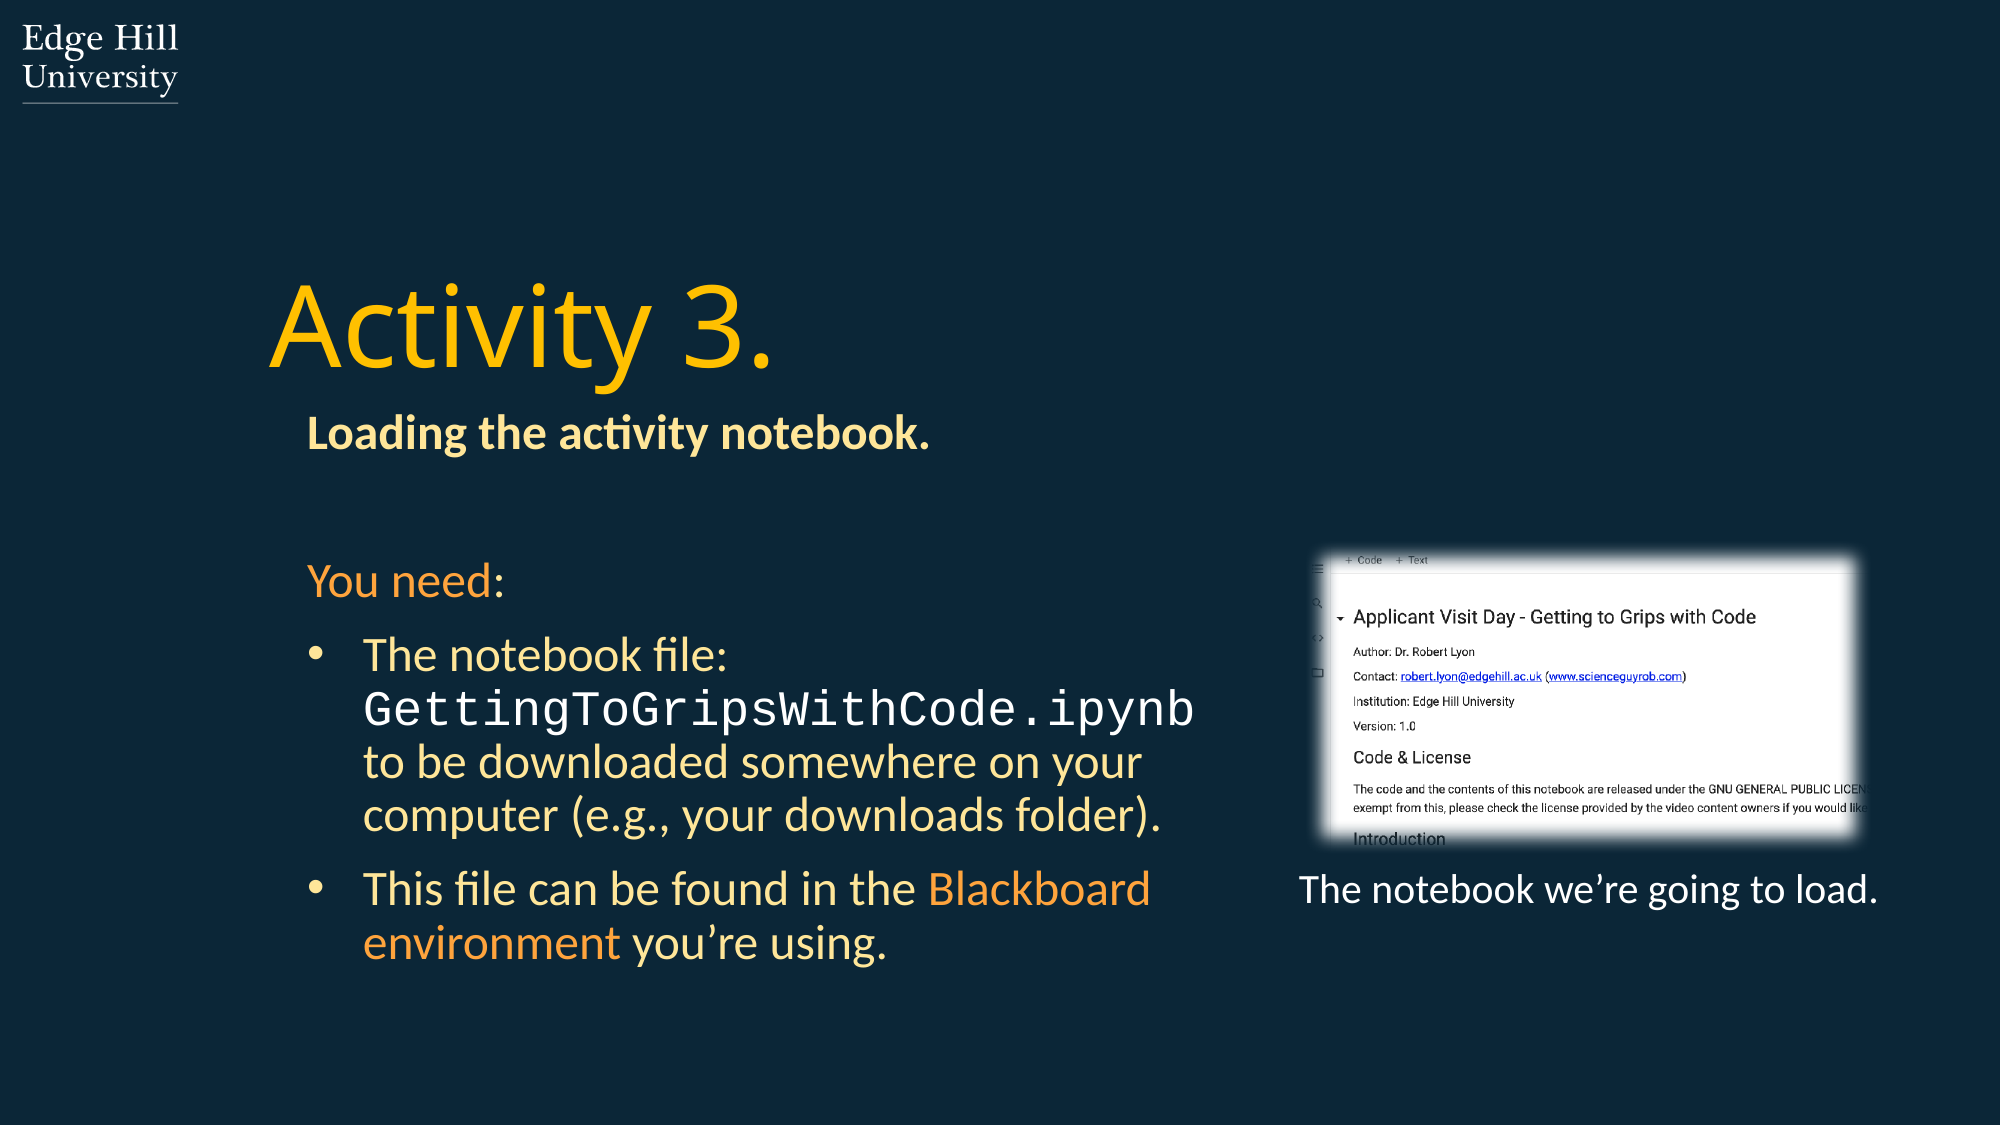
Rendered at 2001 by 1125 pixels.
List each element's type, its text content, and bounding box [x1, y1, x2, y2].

text_box The notebook we’re going to load. [1274, 854, 1904, 919]
subtitle Loading the activity notebook. You need: The notebook file: GettingToGripsWithCode.ipynb to be downloaded somewhere on your computer (e.g., your downloads folder). This file can be found in the Blackboard environment you’re using. [292, 399, 1275, 983]
picture [14, 17, 186, 114]
title Activity 3. [249, 255, 798, 400]
picture [1303, 539, 1873, 855]
